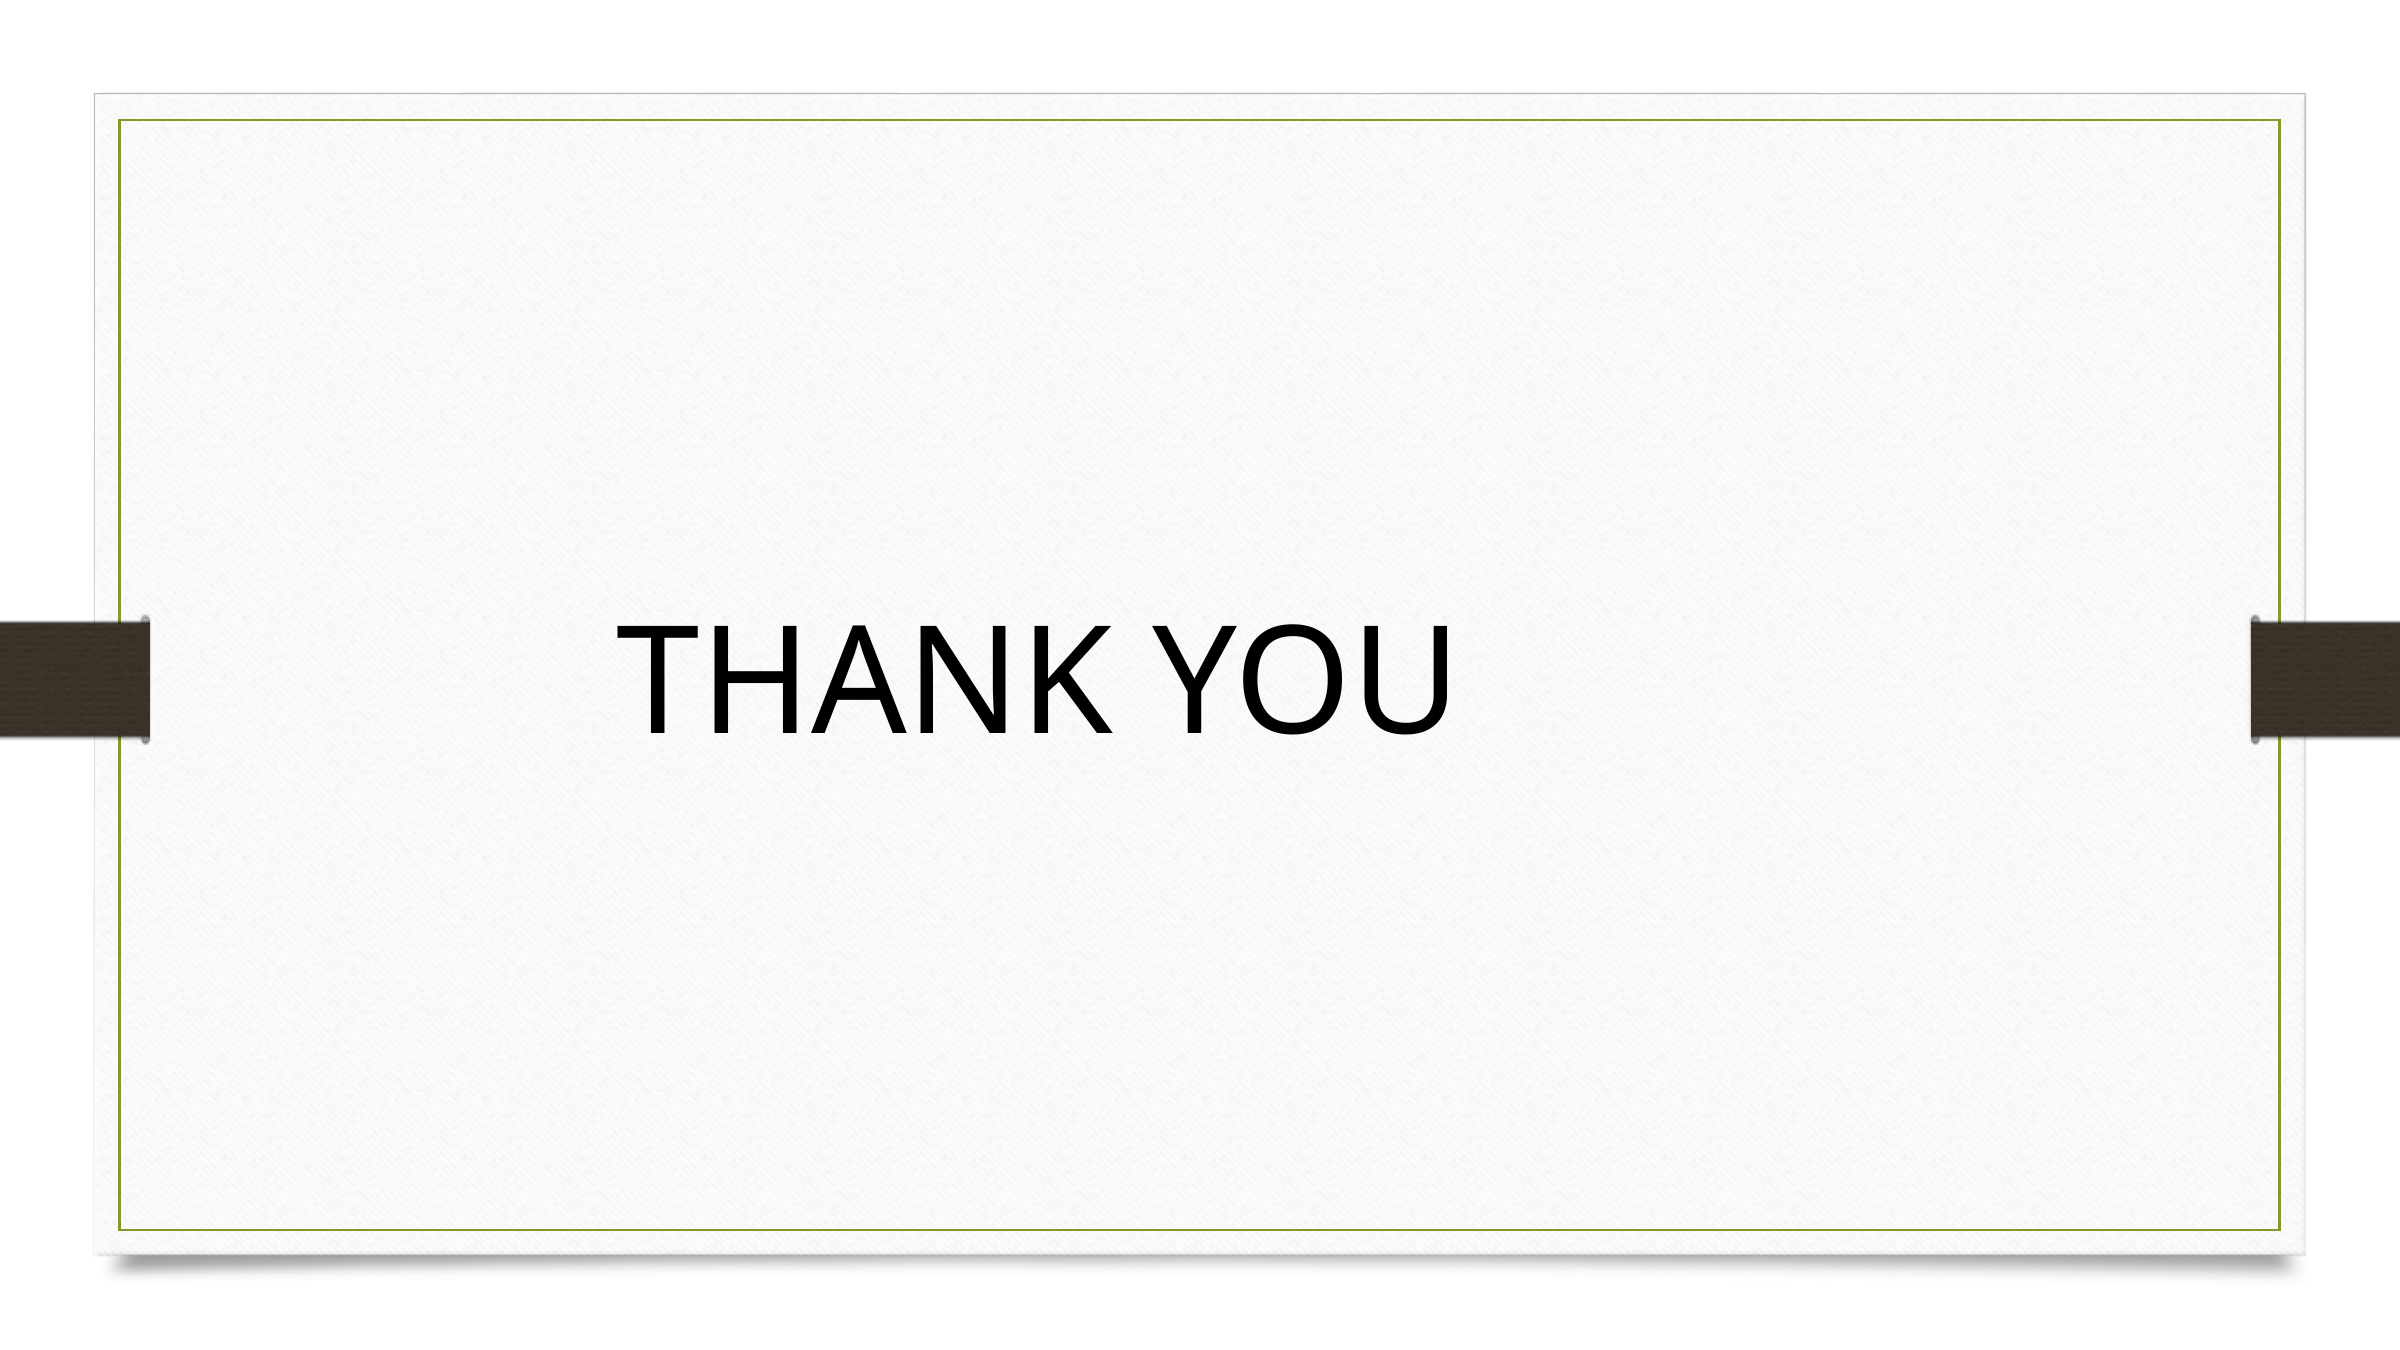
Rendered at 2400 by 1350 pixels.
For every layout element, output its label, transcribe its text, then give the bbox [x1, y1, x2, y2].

text_box THANK YOU [601, 576, 1864, 772]
picture [0, 0, 2400, 1350]
